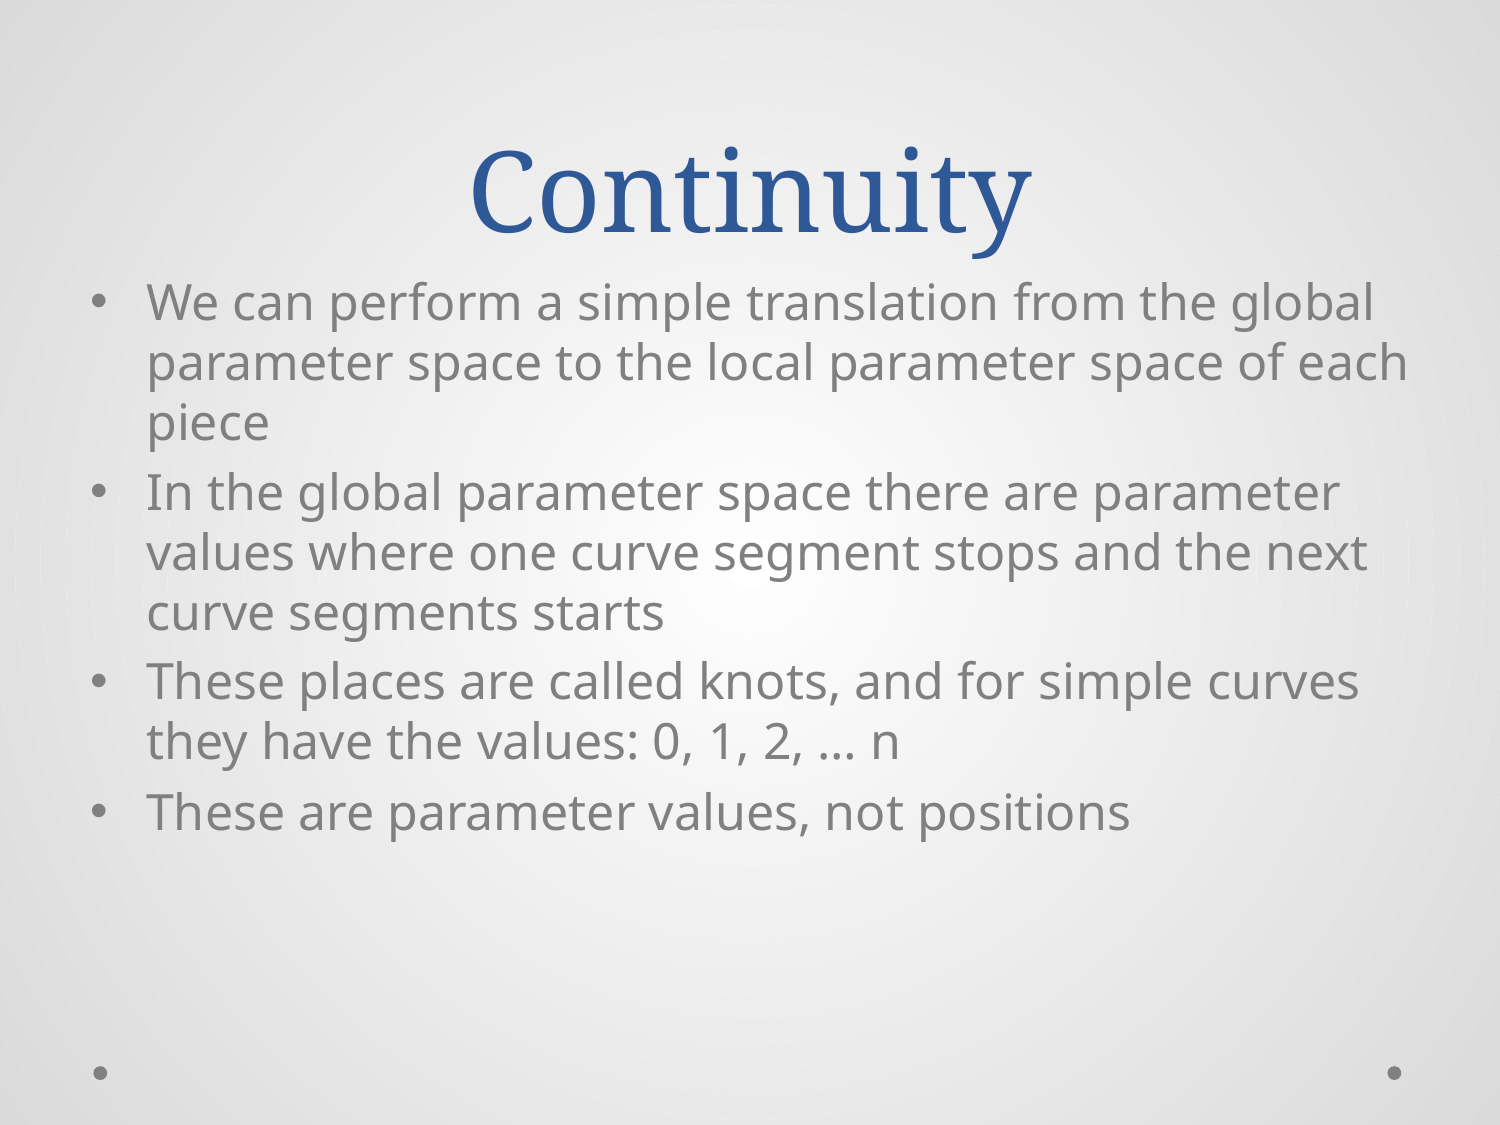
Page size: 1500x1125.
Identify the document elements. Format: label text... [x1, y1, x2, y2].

list We can perform a simple translation from the global parameter space to the local parameter space of each piece In the global parameter space there are parameter values where one curve segment stops and the next curve segments starts These places are called knots, and for simple curves they have the values: 0, 1, 2, … n These are parameter values, not positions [75, 262, 1425, 1005]
title Continuity [75, 0, 1425, 262]
